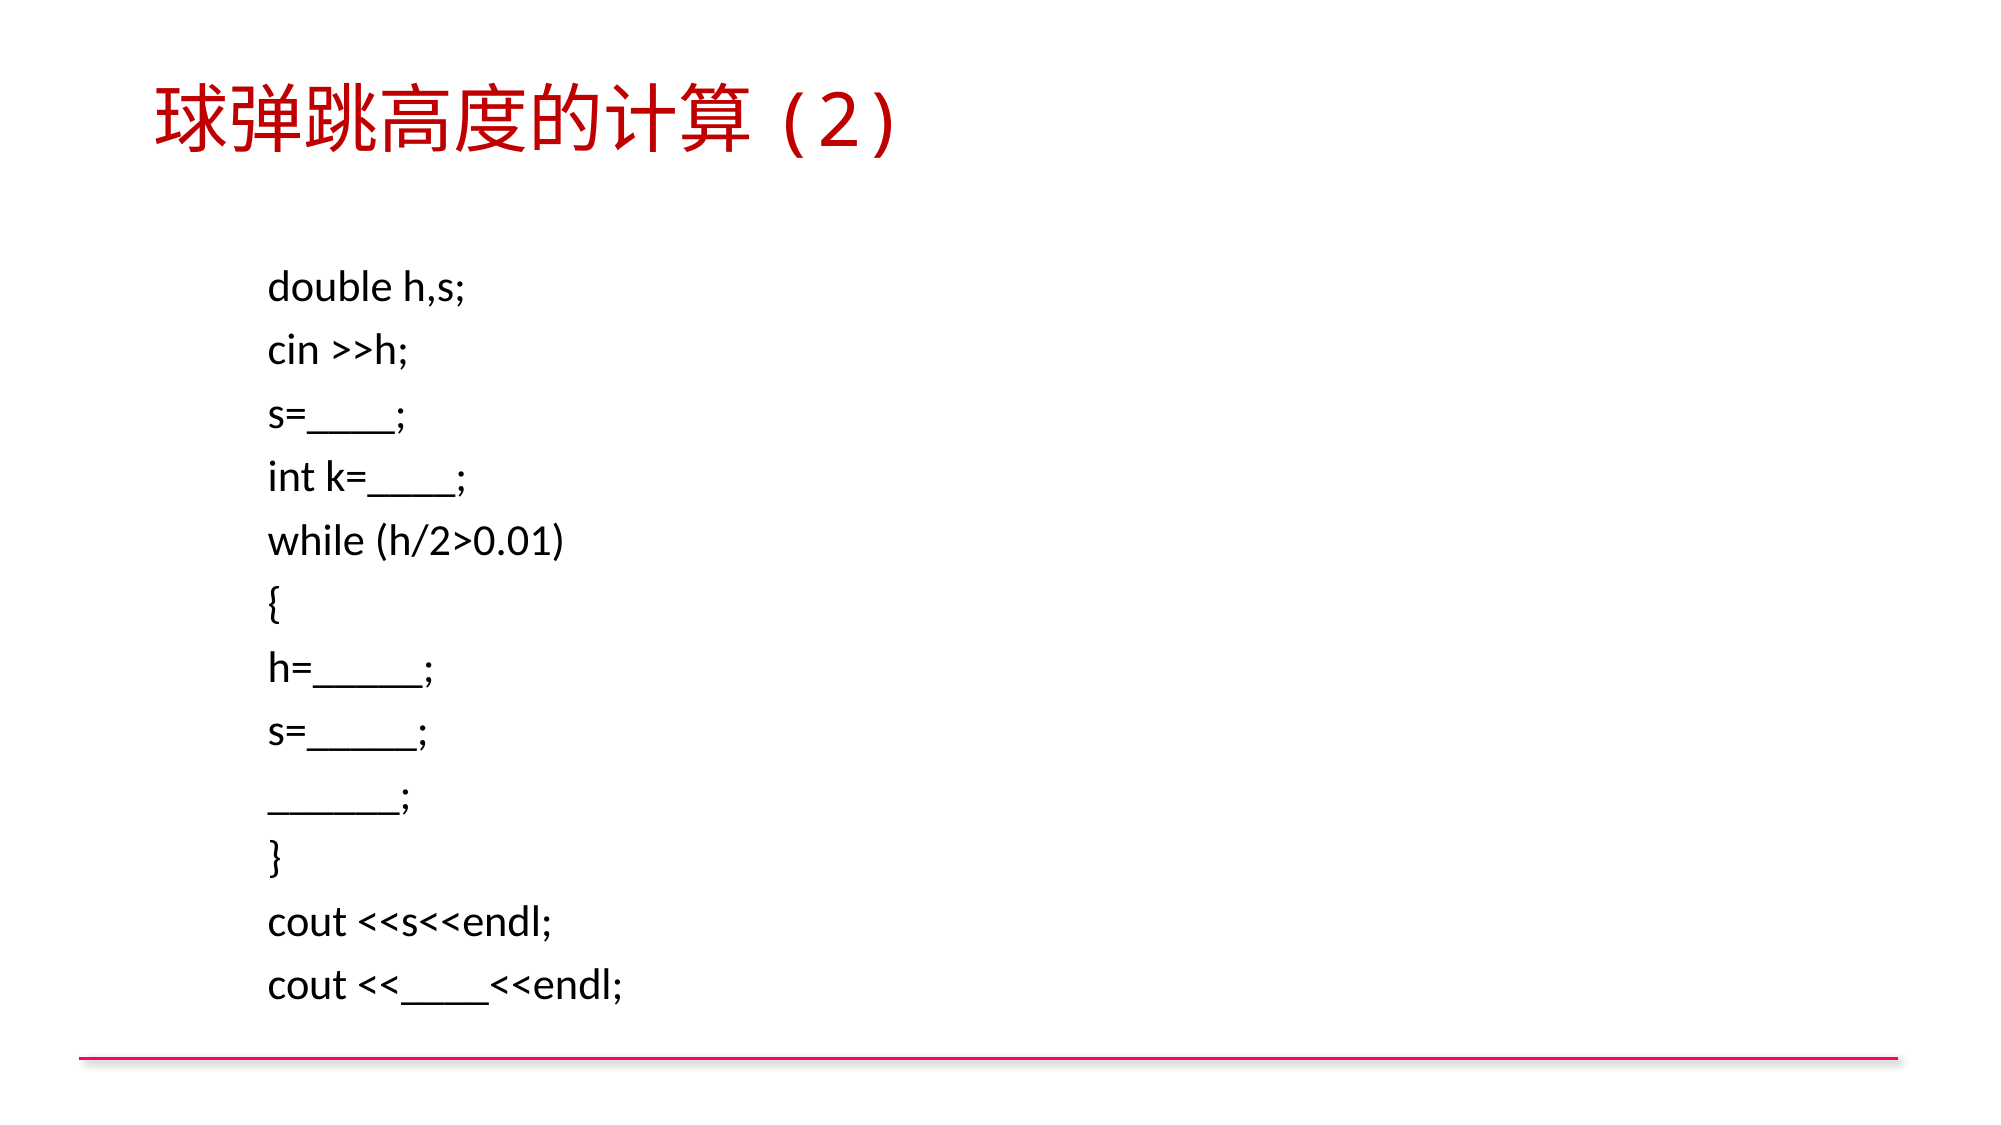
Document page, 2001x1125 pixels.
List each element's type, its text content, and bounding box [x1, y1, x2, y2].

title 球弹跳高度的计算(2) [138, 60, 1864, 185]
list double h,s; cin >>h; s=____; int k=____; while (h/2>0.01) { h=_____; s=_____; ______; } cout <<s<<endl; cout <<____<<endl; [138, 255, 1864, 1021]
